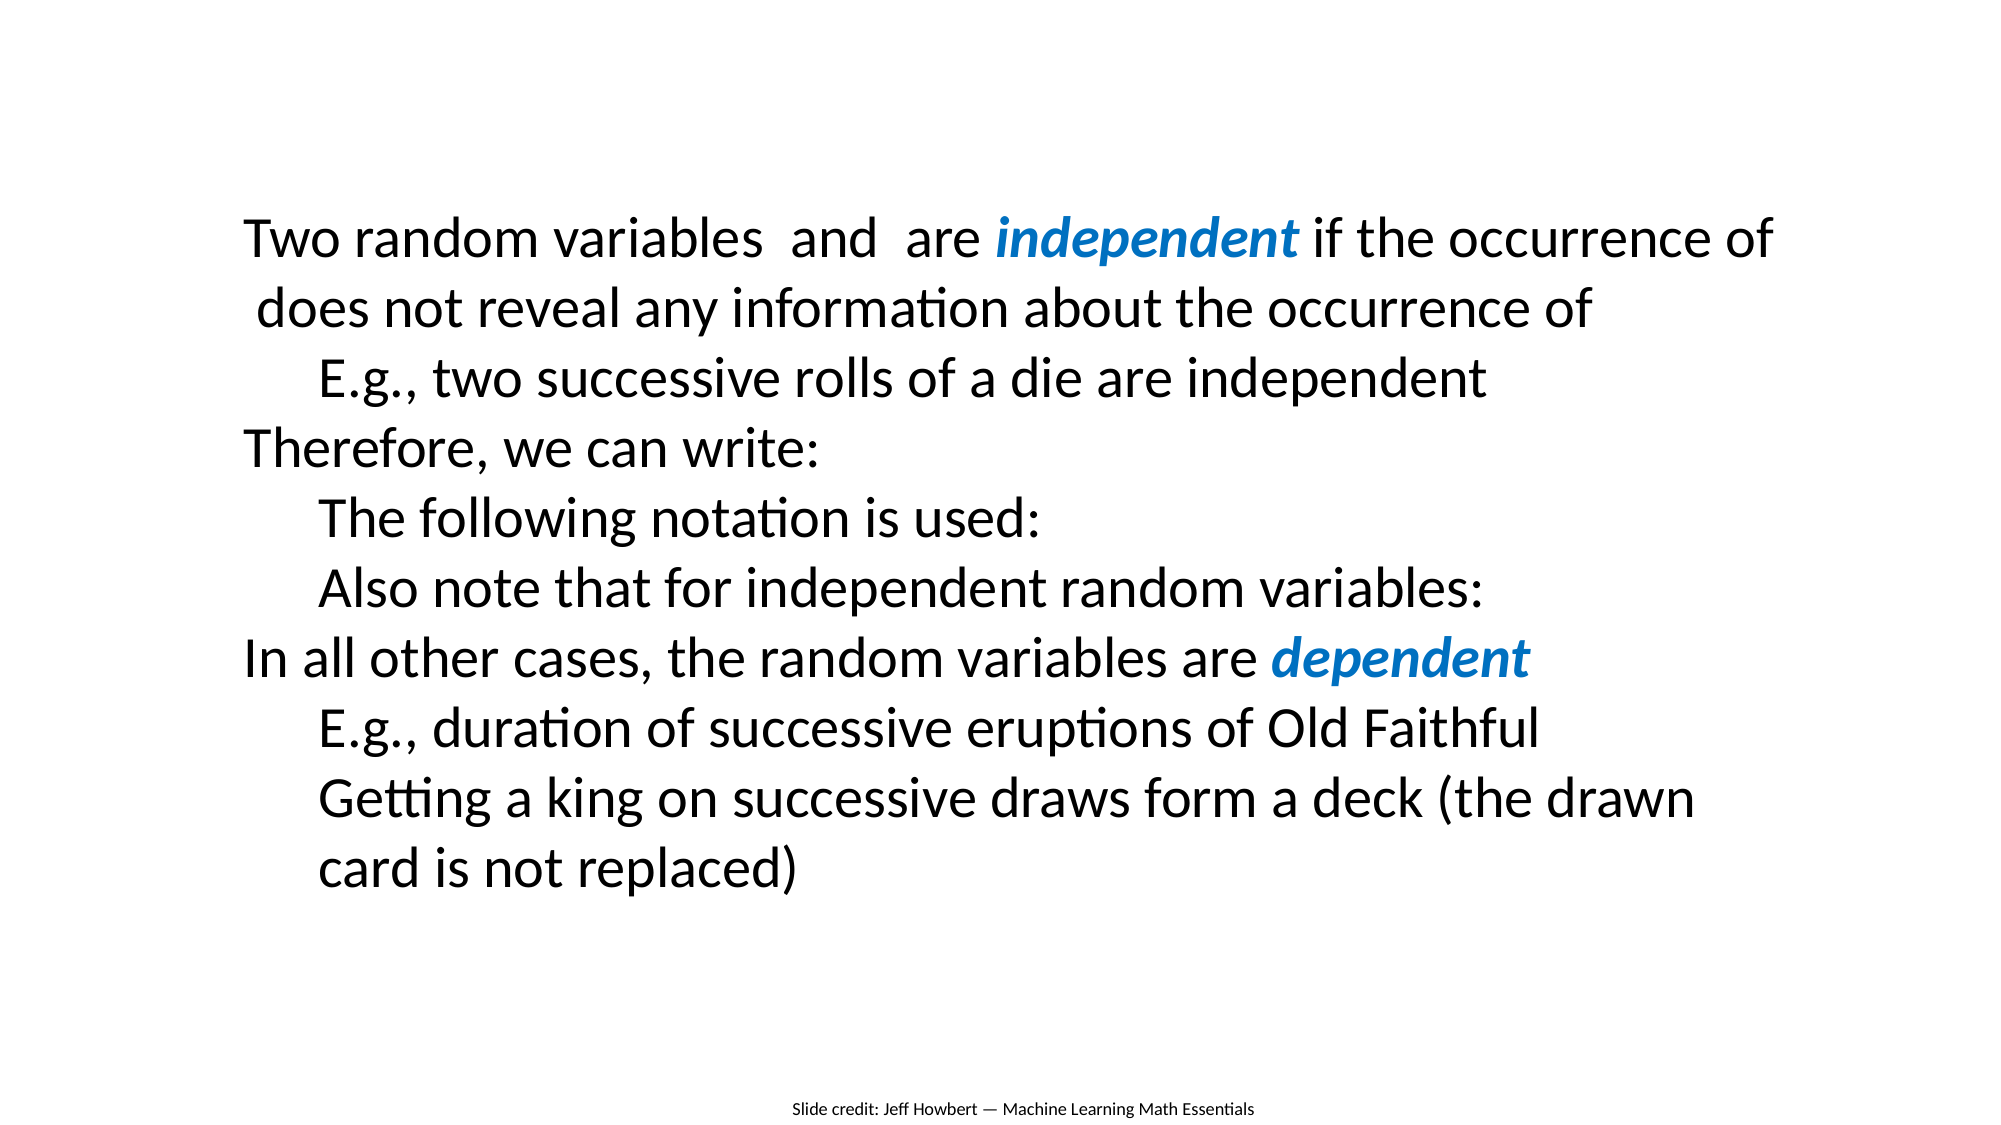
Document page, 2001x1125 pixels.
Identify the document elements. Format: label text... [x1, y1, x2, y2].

text_box Slide credit: Jeff Howbert — Machine Learning Math Essentials [395, 1089, 1657, 1125]
